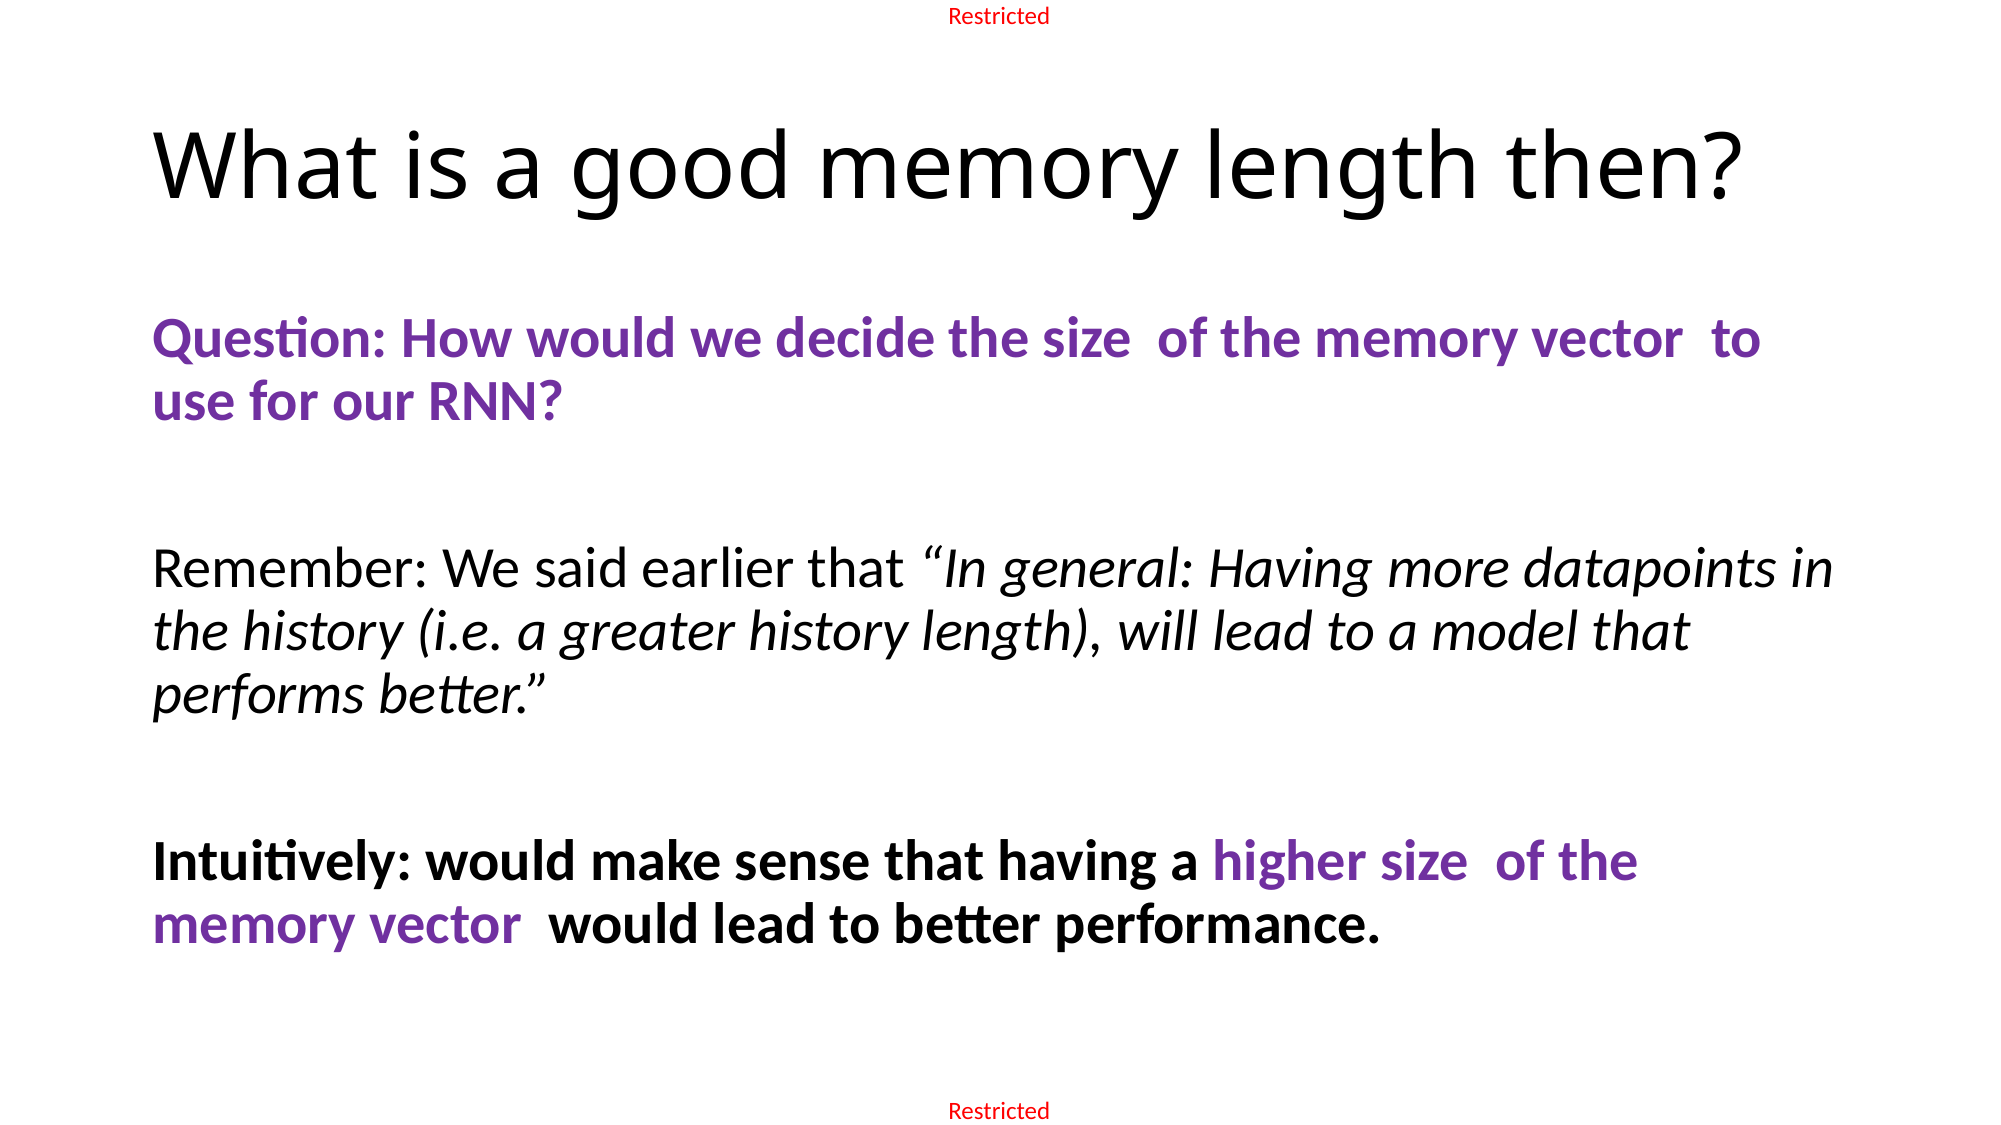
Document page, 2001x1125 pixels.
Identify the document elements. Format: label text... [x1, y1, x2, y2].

title What is a good memory length then? [137, 59, 1863, 278]
